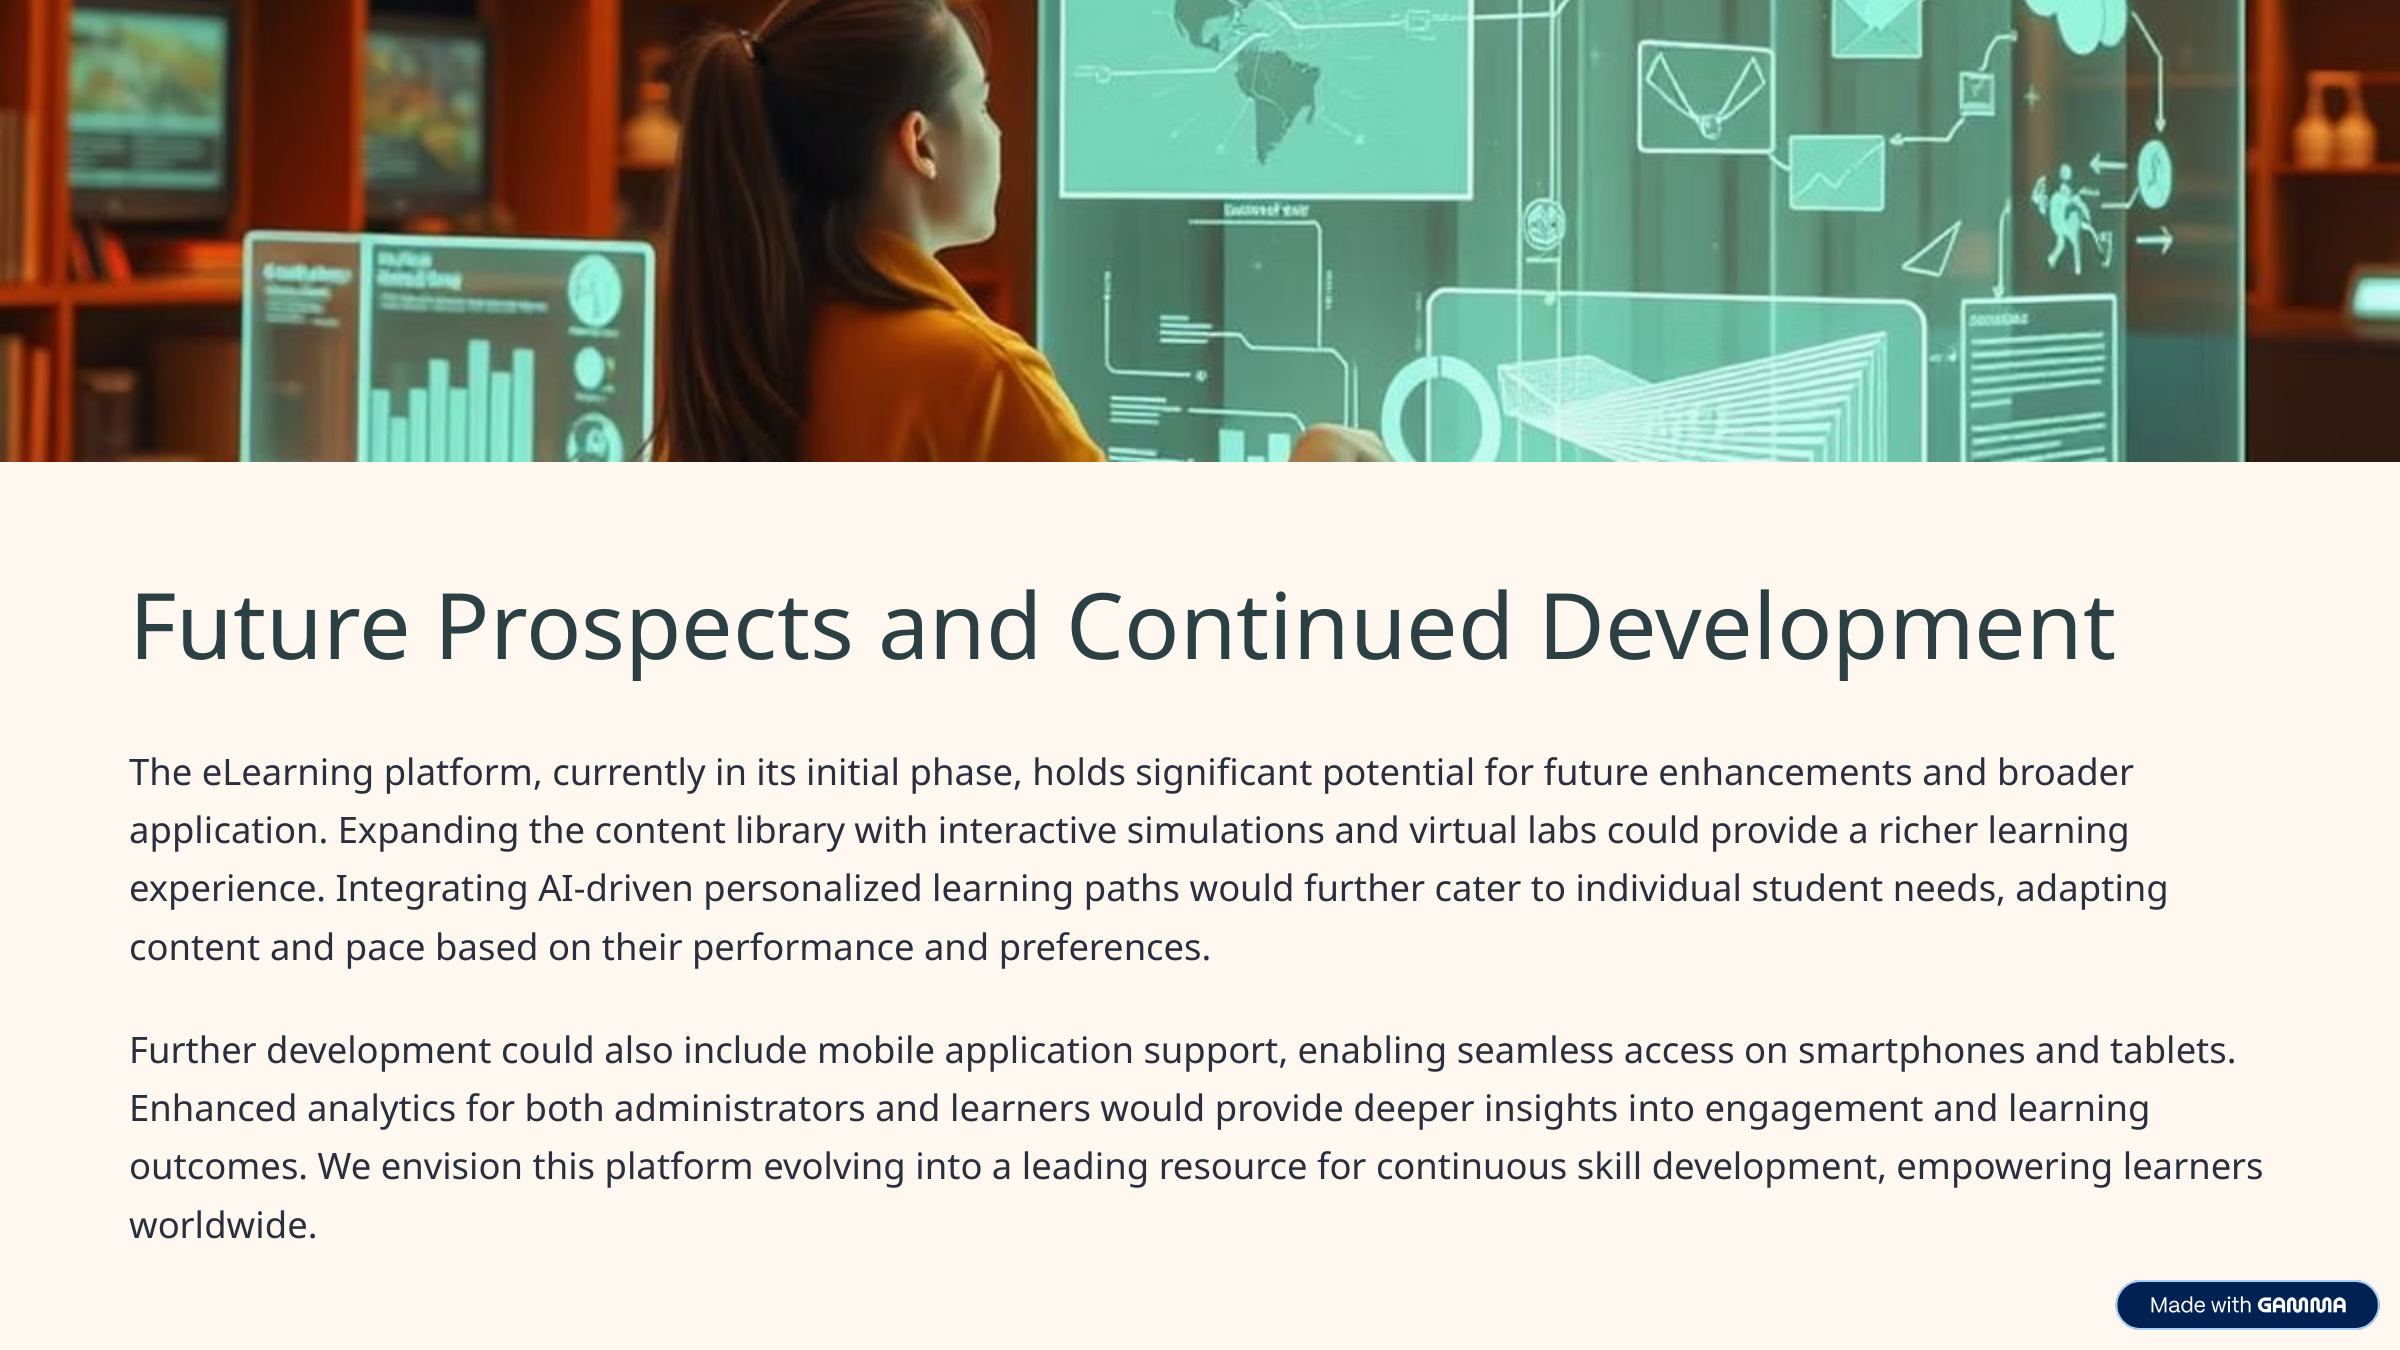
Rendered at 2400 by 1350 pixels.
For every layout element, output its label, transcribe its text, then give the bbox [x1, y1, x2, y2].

text_box Future Prospects and Continued Development [129, 563, 2112, 679]
picture [2106, 1271, 2389, 1339]
picture [0, 0, 2400, 462]
text_box Further development could also include mobile application support, enabling seamless access on smartphones and tablets. Enhanced analytics for both administrators and learners would provide deeper insights into engagement and learning outcomes. We envision this platform evolving into a leading resource for continuous skill development, empowering learners worldwide. [129, 1011, 2271, 1249]
text_box The eLearning platform, currently in its initial phase, holds significant potential for future enhancements and broader application. Expanding the content library with interactive simulations and virtual labs could provide a richer learning experience. Integrating AI-driven personalized learning paths would further cater to individual student needs, adapting content and pace based on their performance and preferences. [129, 734, 2271, 971]
